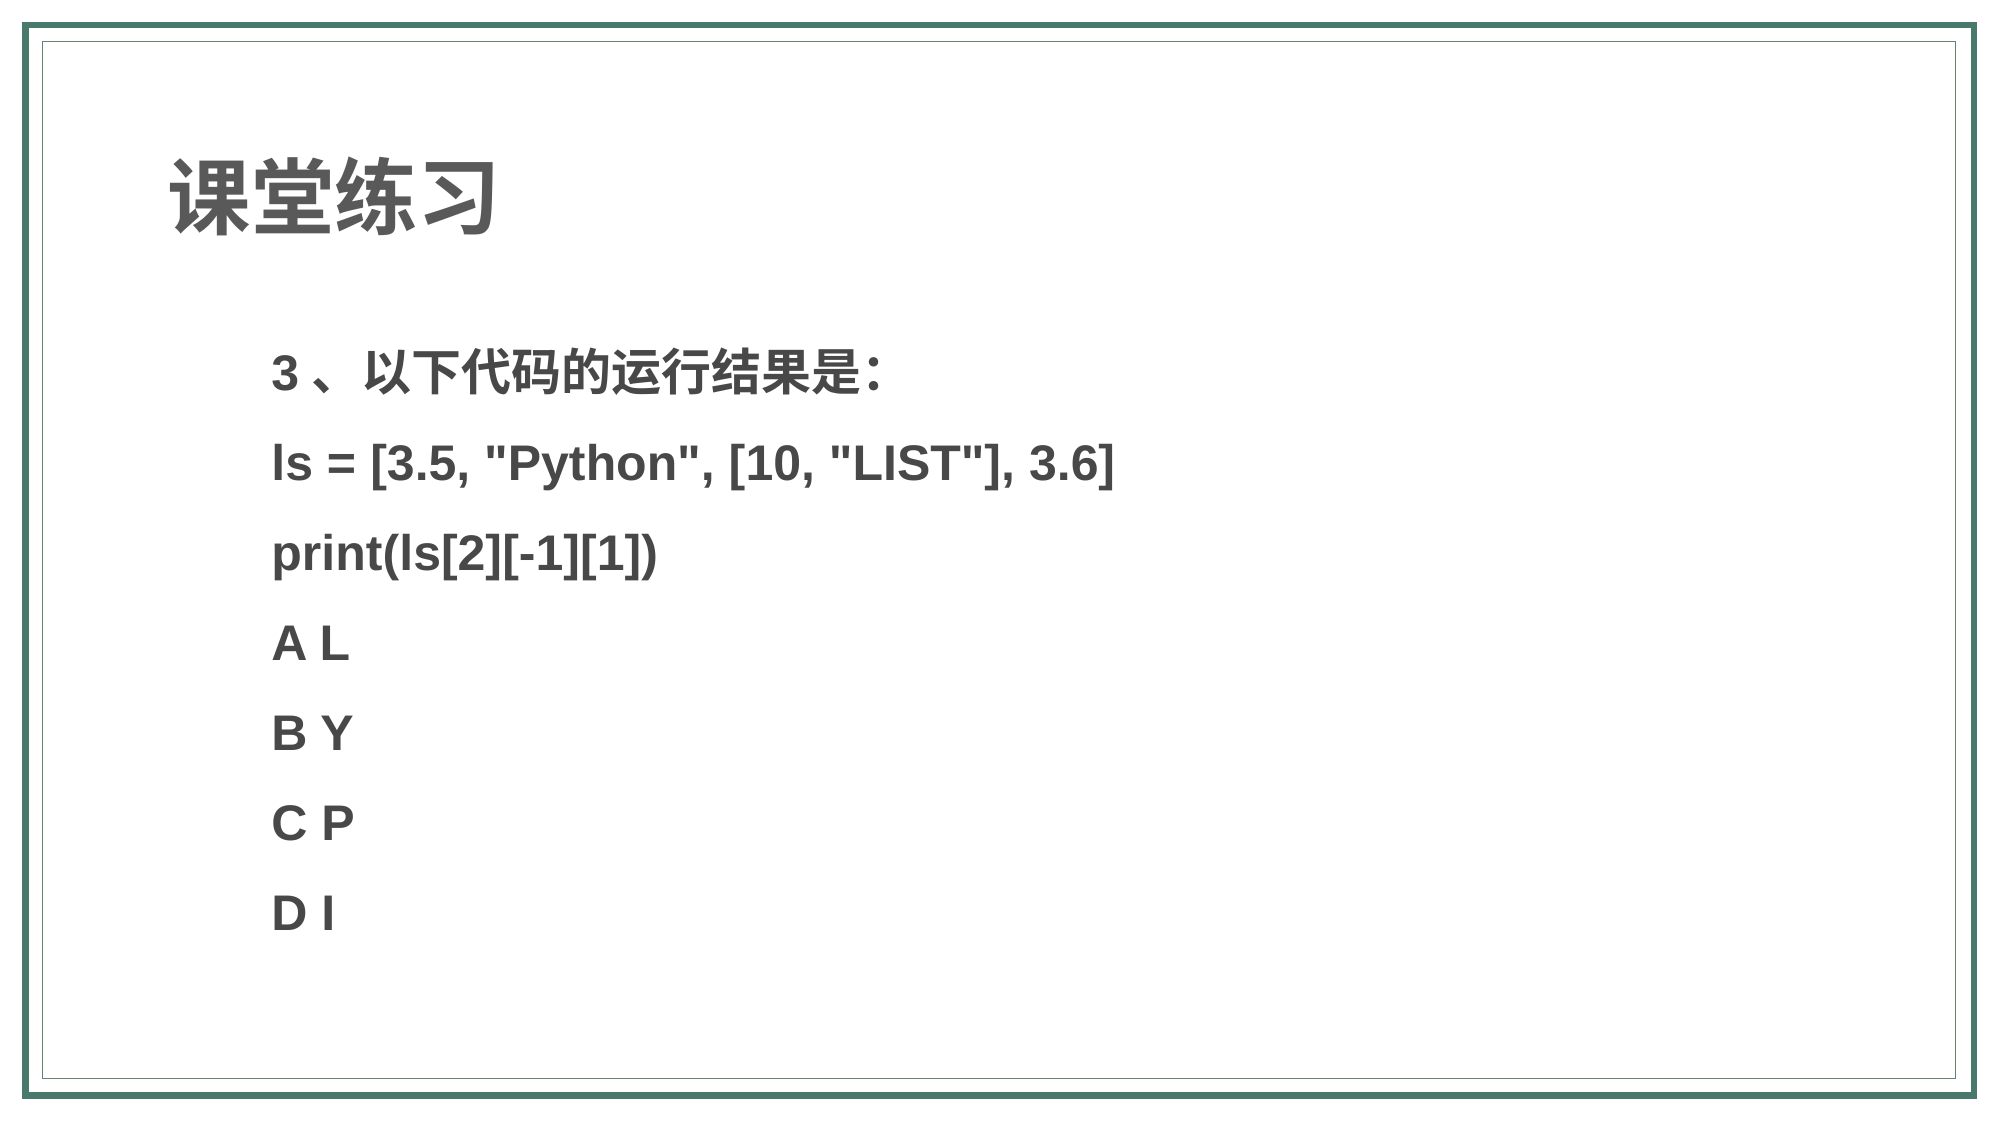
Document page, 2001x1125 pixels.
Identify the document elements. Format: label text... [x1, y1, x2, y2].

text_box [25, 24, 1975, 1097]
text_box 3、以下代码的运行结果是‬‬‬‬‬‬‬‬‬‬‬‬‬‬‬‬‬‬‬‬‬‬‬‬‬‬‬‬‬‬‬‬‬‬‬‬‬‬‬‬‬‬‬‬‬‬‬‬： ls = [3.5, "Python", [10, "LIST"], 3.6] print(ls[2][-1][1]) A L B Y C P D I [256, 303, 1820, 949]
text_box 课堂练习 [153, 138, 642, 254]
text_box [42, 41, 1956, 1080]
